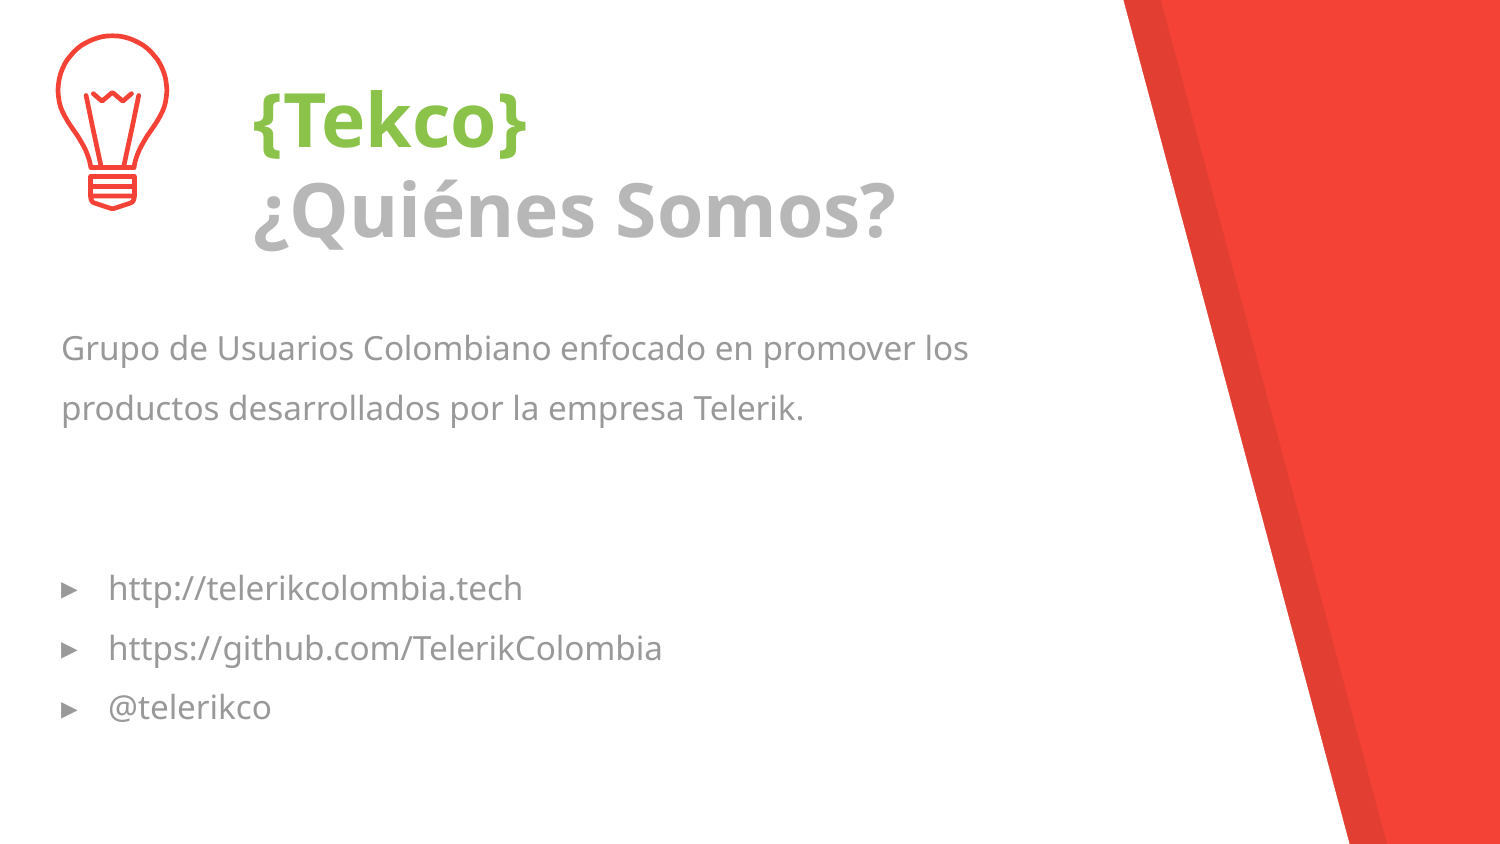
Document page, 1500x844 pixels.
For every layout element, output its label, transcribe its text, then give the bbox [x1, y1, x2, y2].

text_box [57, 35, 168, 209]
subtitle Grupo de Usuarios Colombiano enfocado en promover los productos desarrollados por la empresa Telerik. http://telerikcolombia.tech https://github.com/TelerikColombia @telerikco [46, 292, 1142, 793]
title {Tekco} ¿Quiénes Somos? [239, 76, 1166, 268]
